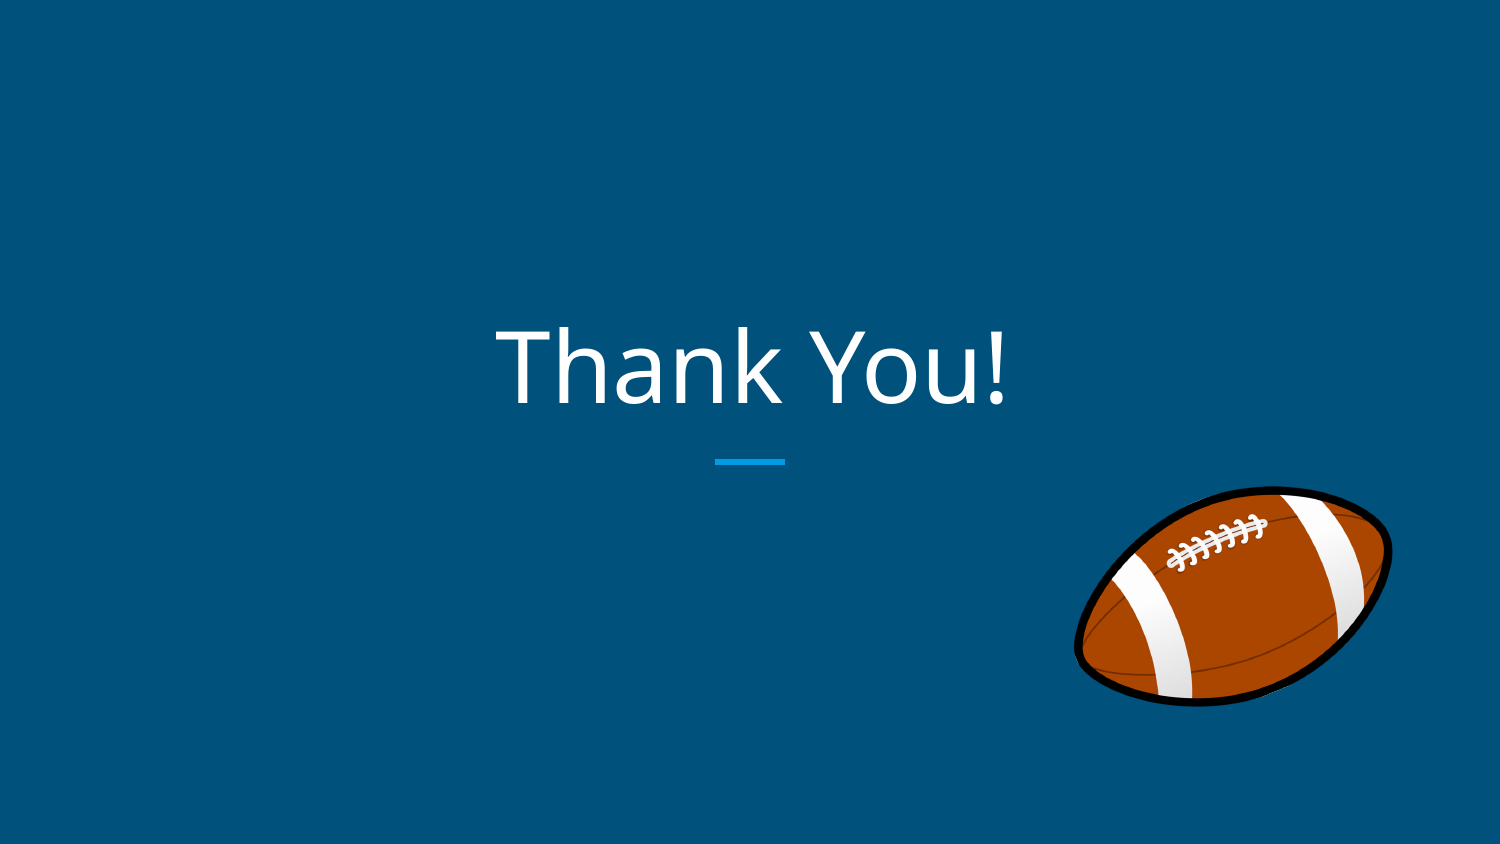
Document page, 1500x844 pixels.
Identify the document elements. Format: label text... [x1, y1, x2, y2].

picture [1075, 487, 1392, 706]
title Thank You! [78, 289, 1428, 439]
